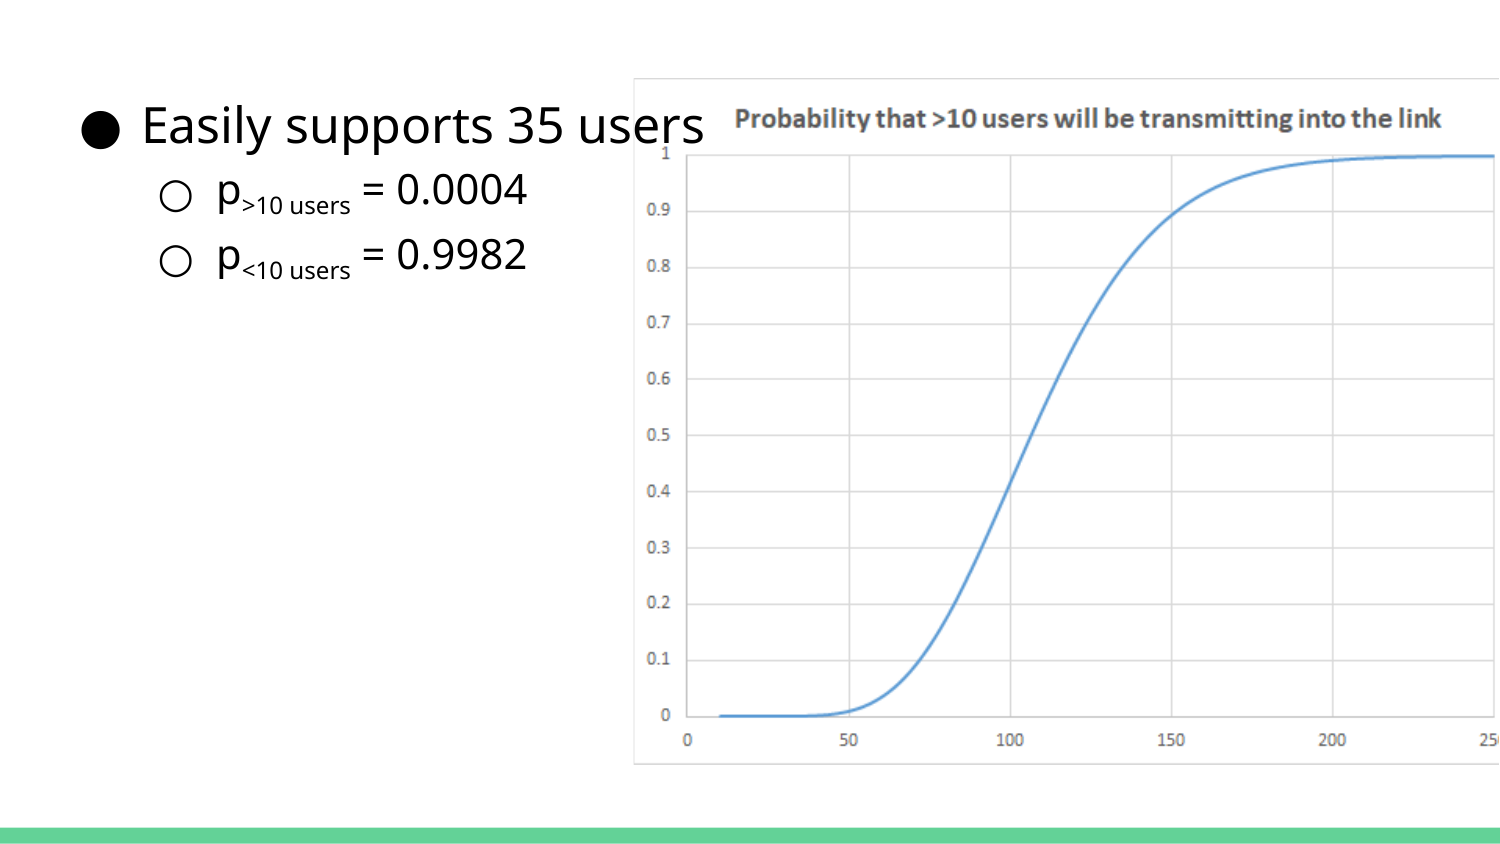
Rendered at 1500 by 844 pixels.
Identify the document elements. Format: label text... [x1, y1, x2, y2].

list Easily supports 35 users p>10 users = 0.0004 p<10 users = 0.9982 [51, 69, 1449, 750]
picture [633, 78, 1500, 766]
